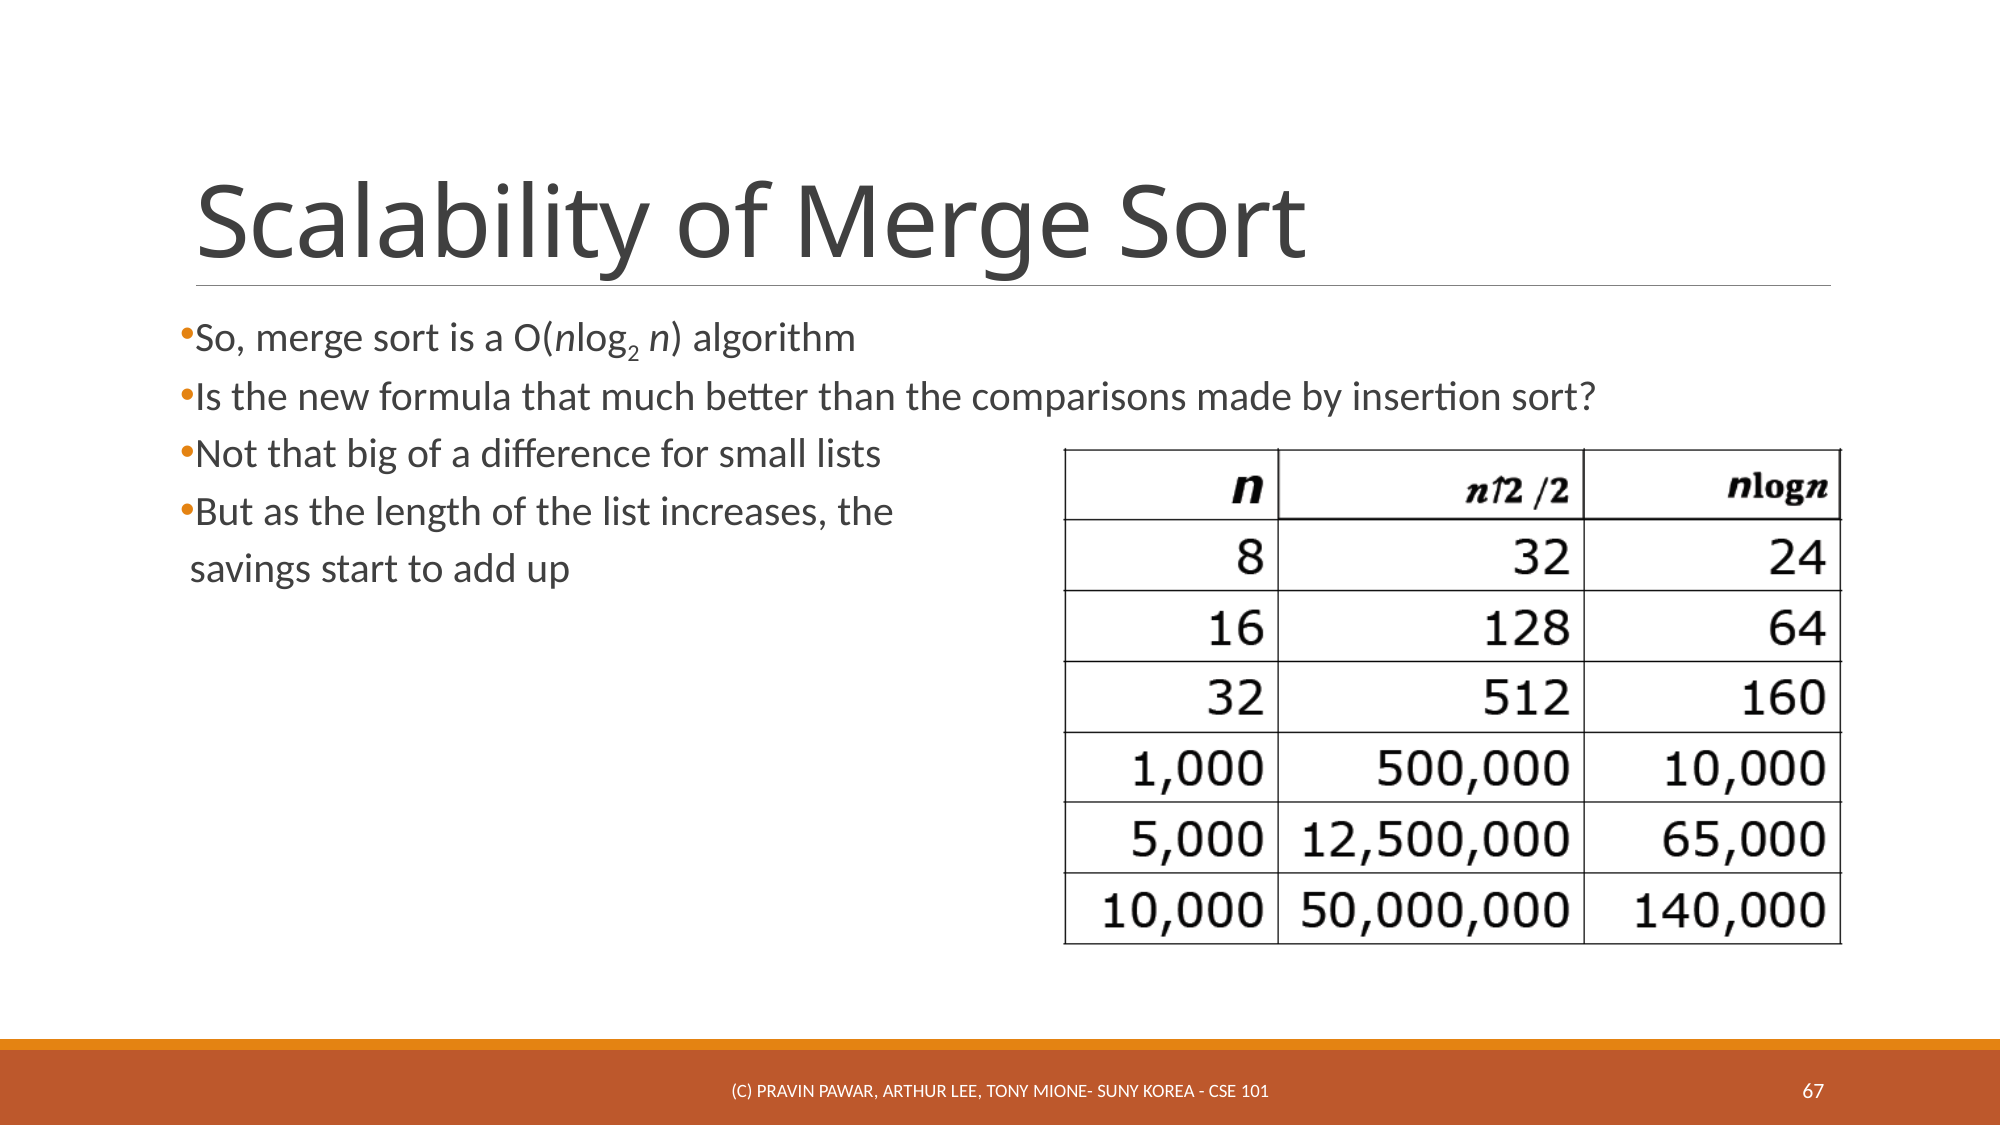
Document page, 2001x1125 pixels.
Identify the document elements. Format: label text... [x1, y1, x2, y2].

picture [1057, 442, 1849, 964]
title Scalability of Merge Sort [180, 47, 1830, 285]
footer (c) Pravin Pawar, Arthur Lee, Tony Mione- SUNY Korea - CSE 101 [604, 1059, 1396, 1120]
list So, merge sort is a O(nlog2 n) algorithm Is the new formula that much better than the comparisons made by insertion sort? Not that big of a difference for small lists But as the length of the list increases, the savings start to add up [180, 302, 1782, 963]
slide_number 67 [1624, 1059, 1840, 1120]
